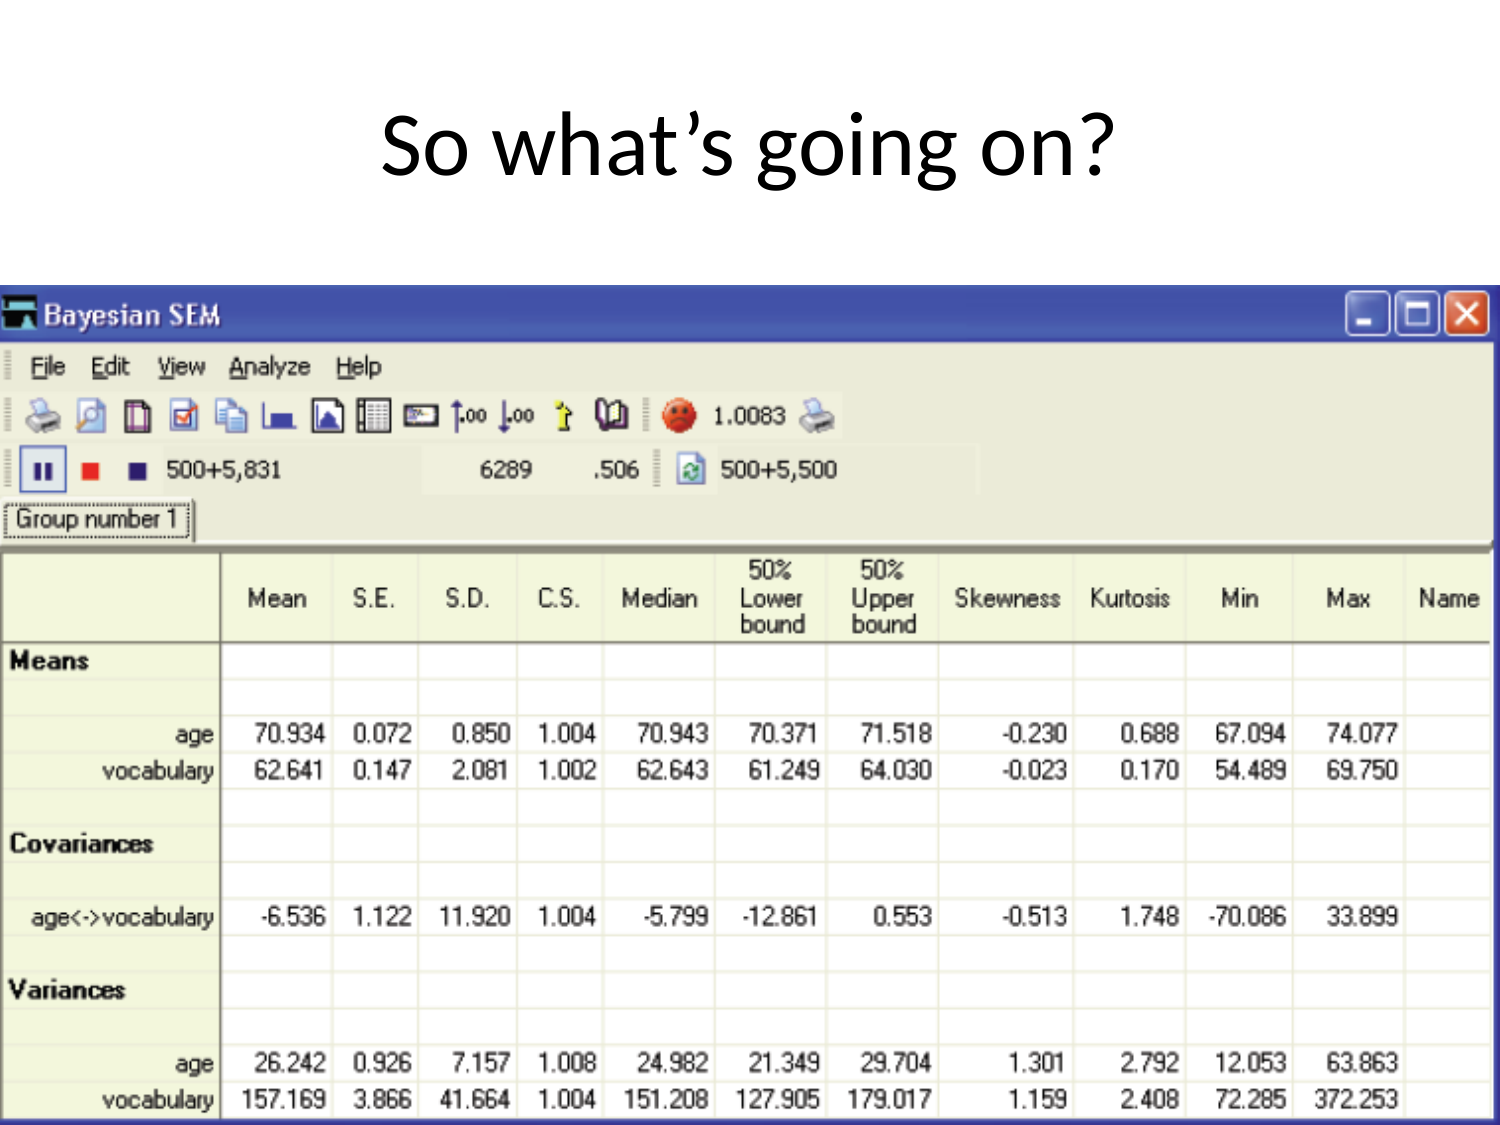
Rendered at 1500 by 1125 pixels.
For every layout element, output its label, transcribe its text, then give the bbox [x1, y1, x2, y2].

picture [0, 285, 1500, 1125]
title So what’s going on? [75, 45, 1425, 233]
